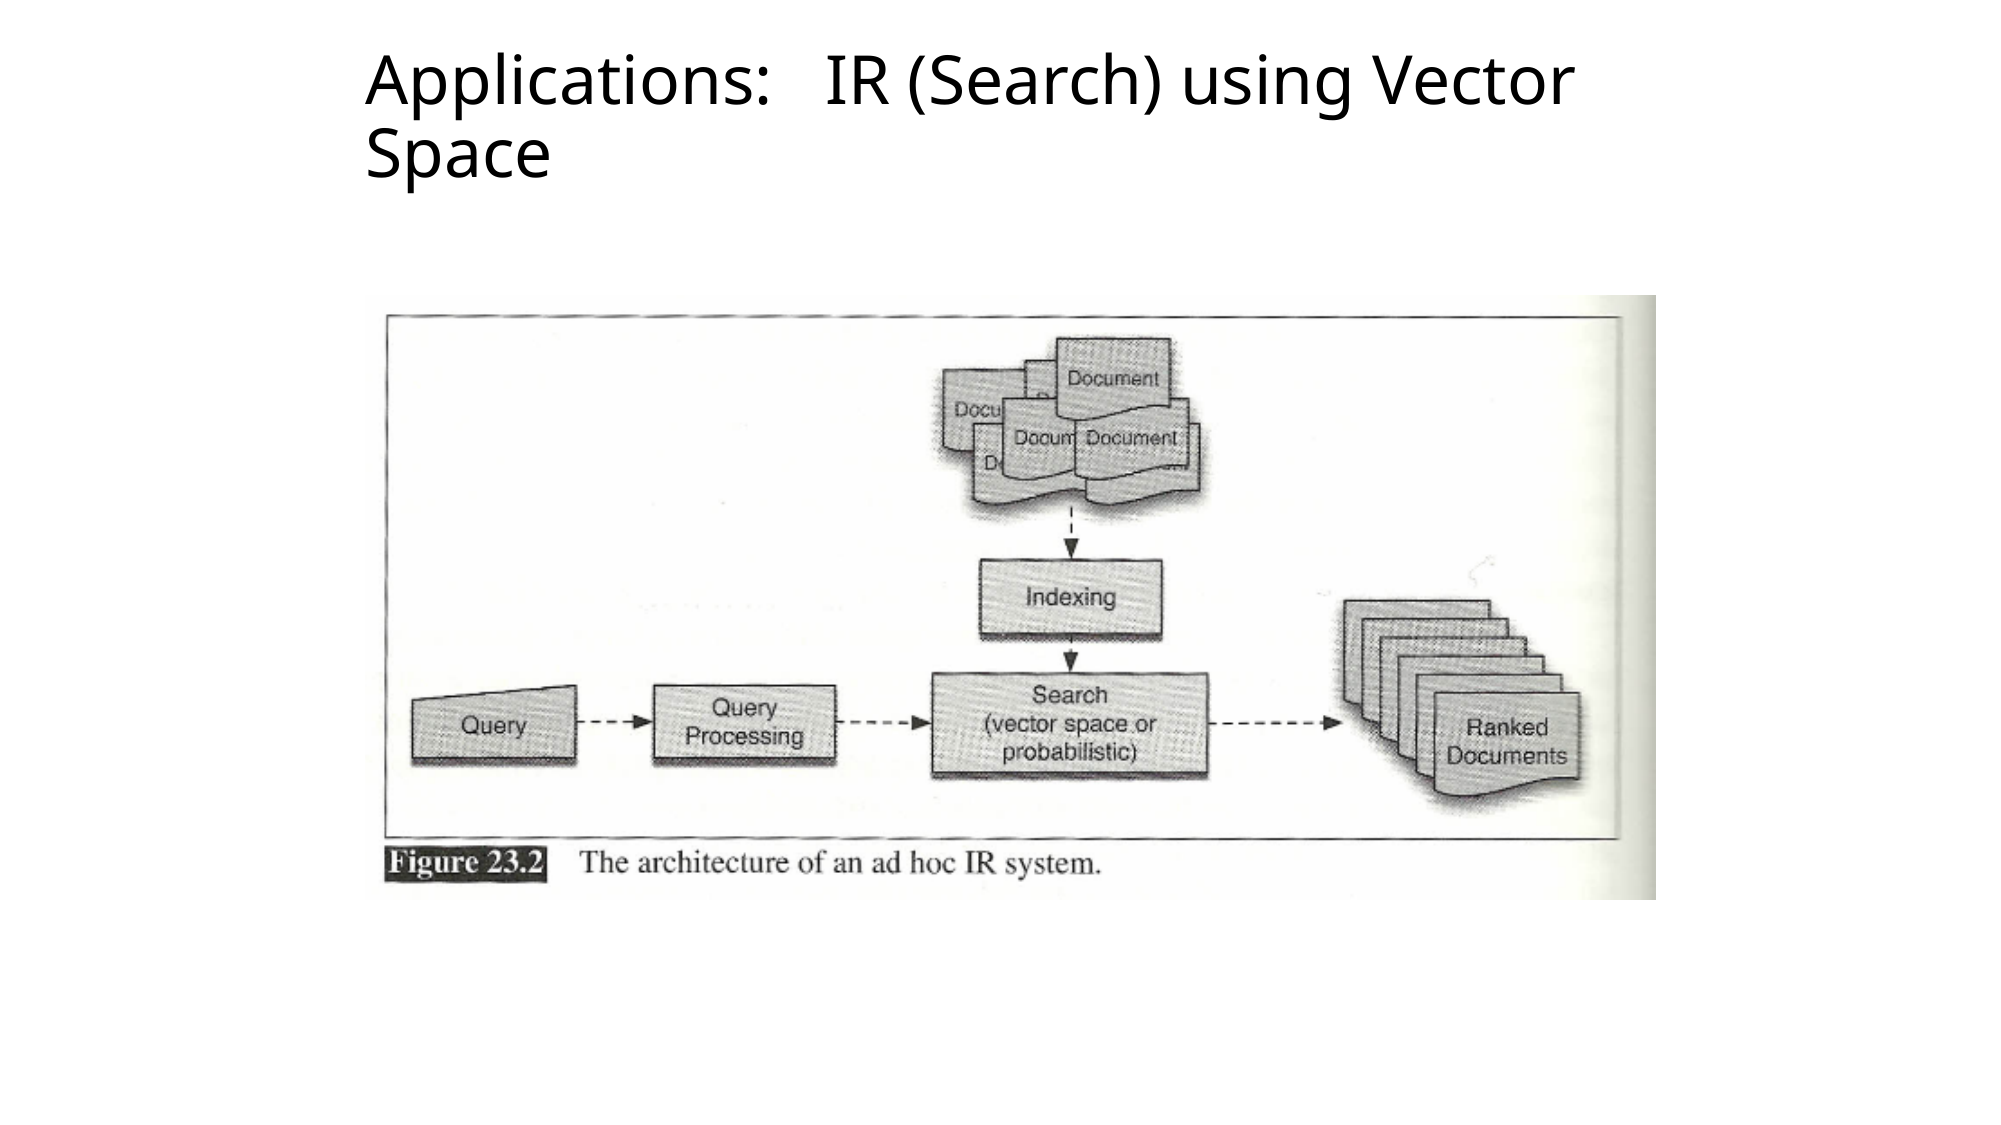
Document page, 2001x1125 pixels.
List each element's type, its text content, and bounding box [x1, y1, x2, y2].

title Applications: IR (Search) using Vector Space [350, 37, 1688, 200]
list [350, 262, 1688, 1000]
picture [365, 295, 1656, 900]
